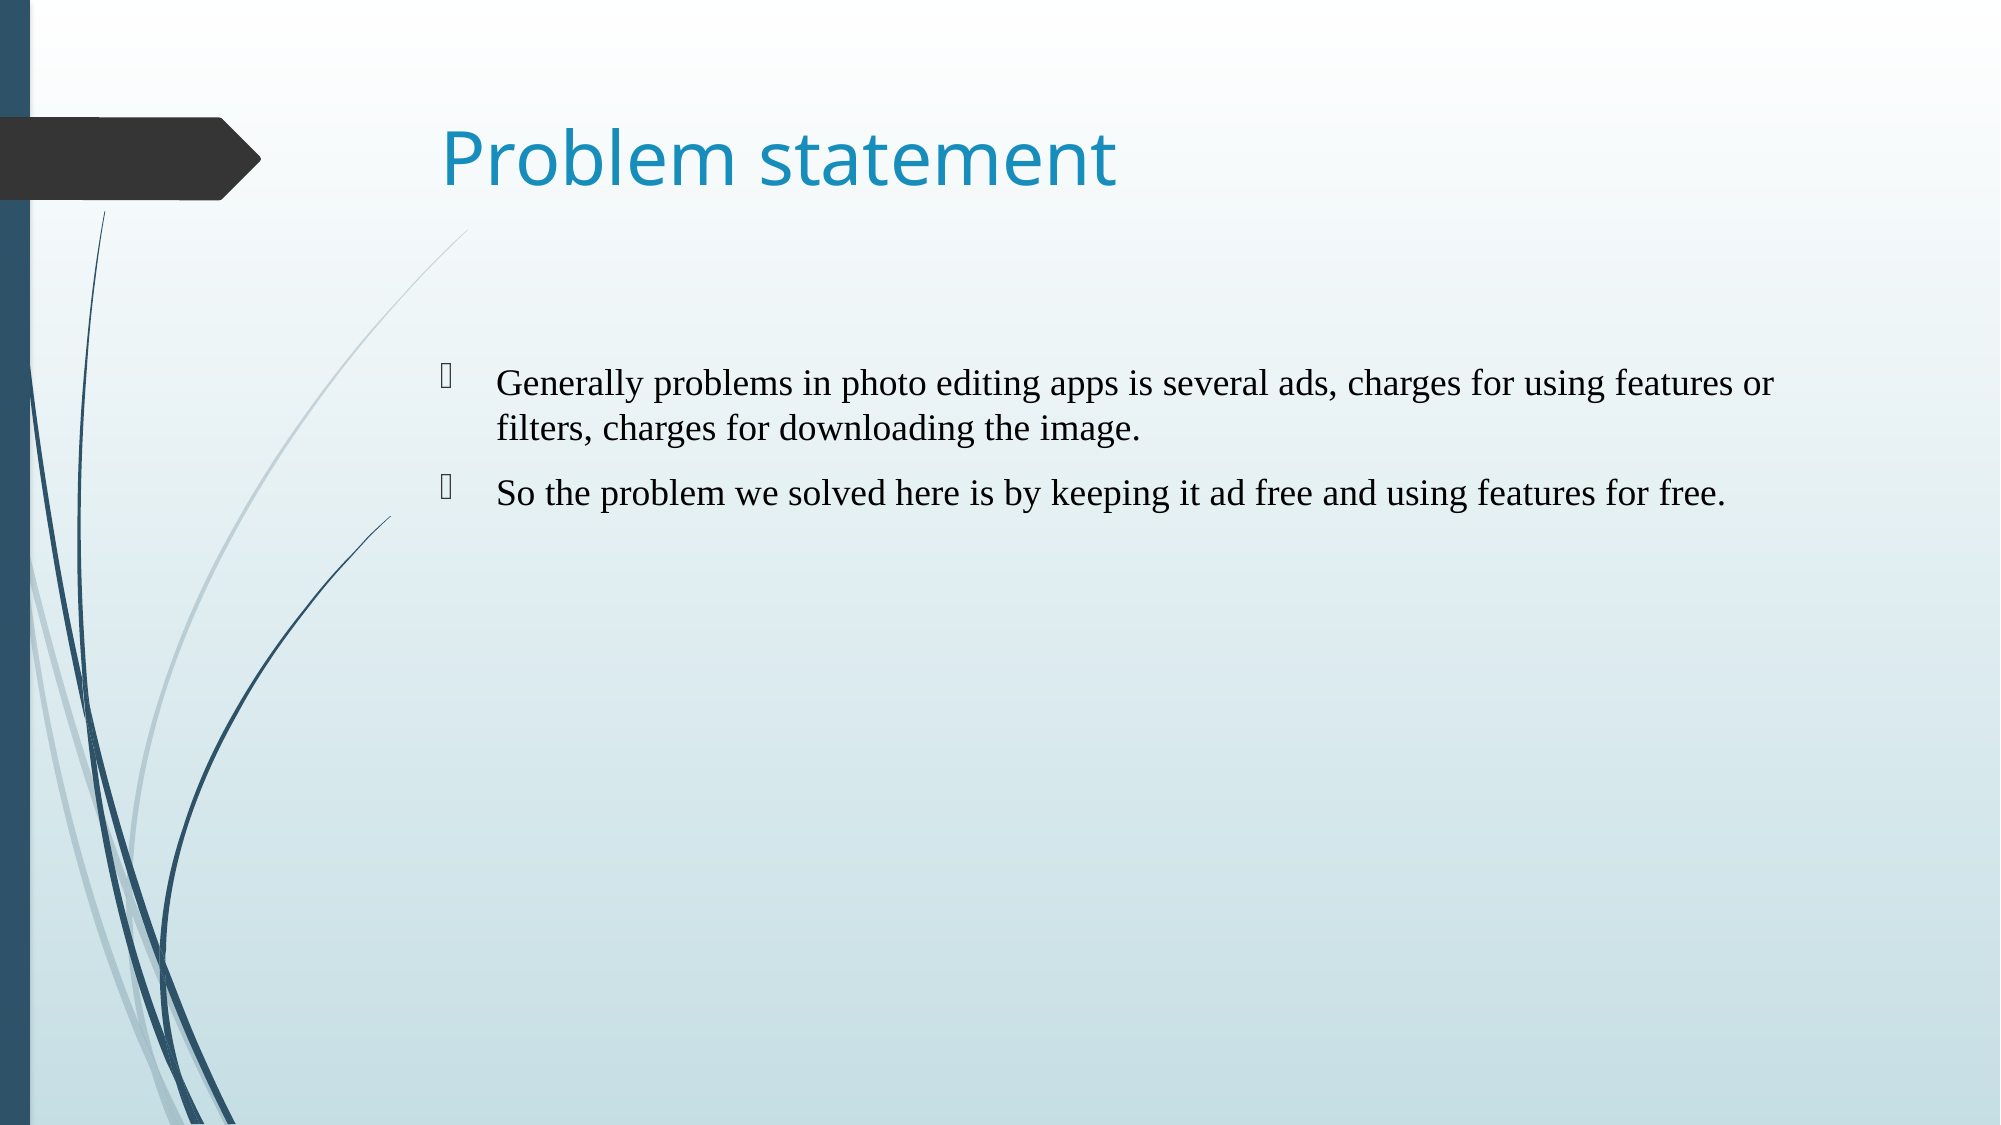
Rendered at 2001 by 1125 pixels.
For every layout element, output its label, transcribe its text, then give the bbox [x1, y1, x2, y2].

list Generally problems in photo editing apps is several ads, charges for using features or filters, charges for downloading the image. So the problem we solved here is by keeping it ad free and using features for free. [424, 350, 1888, 970]
title Problem statement [425, 102, 1888, 313]
